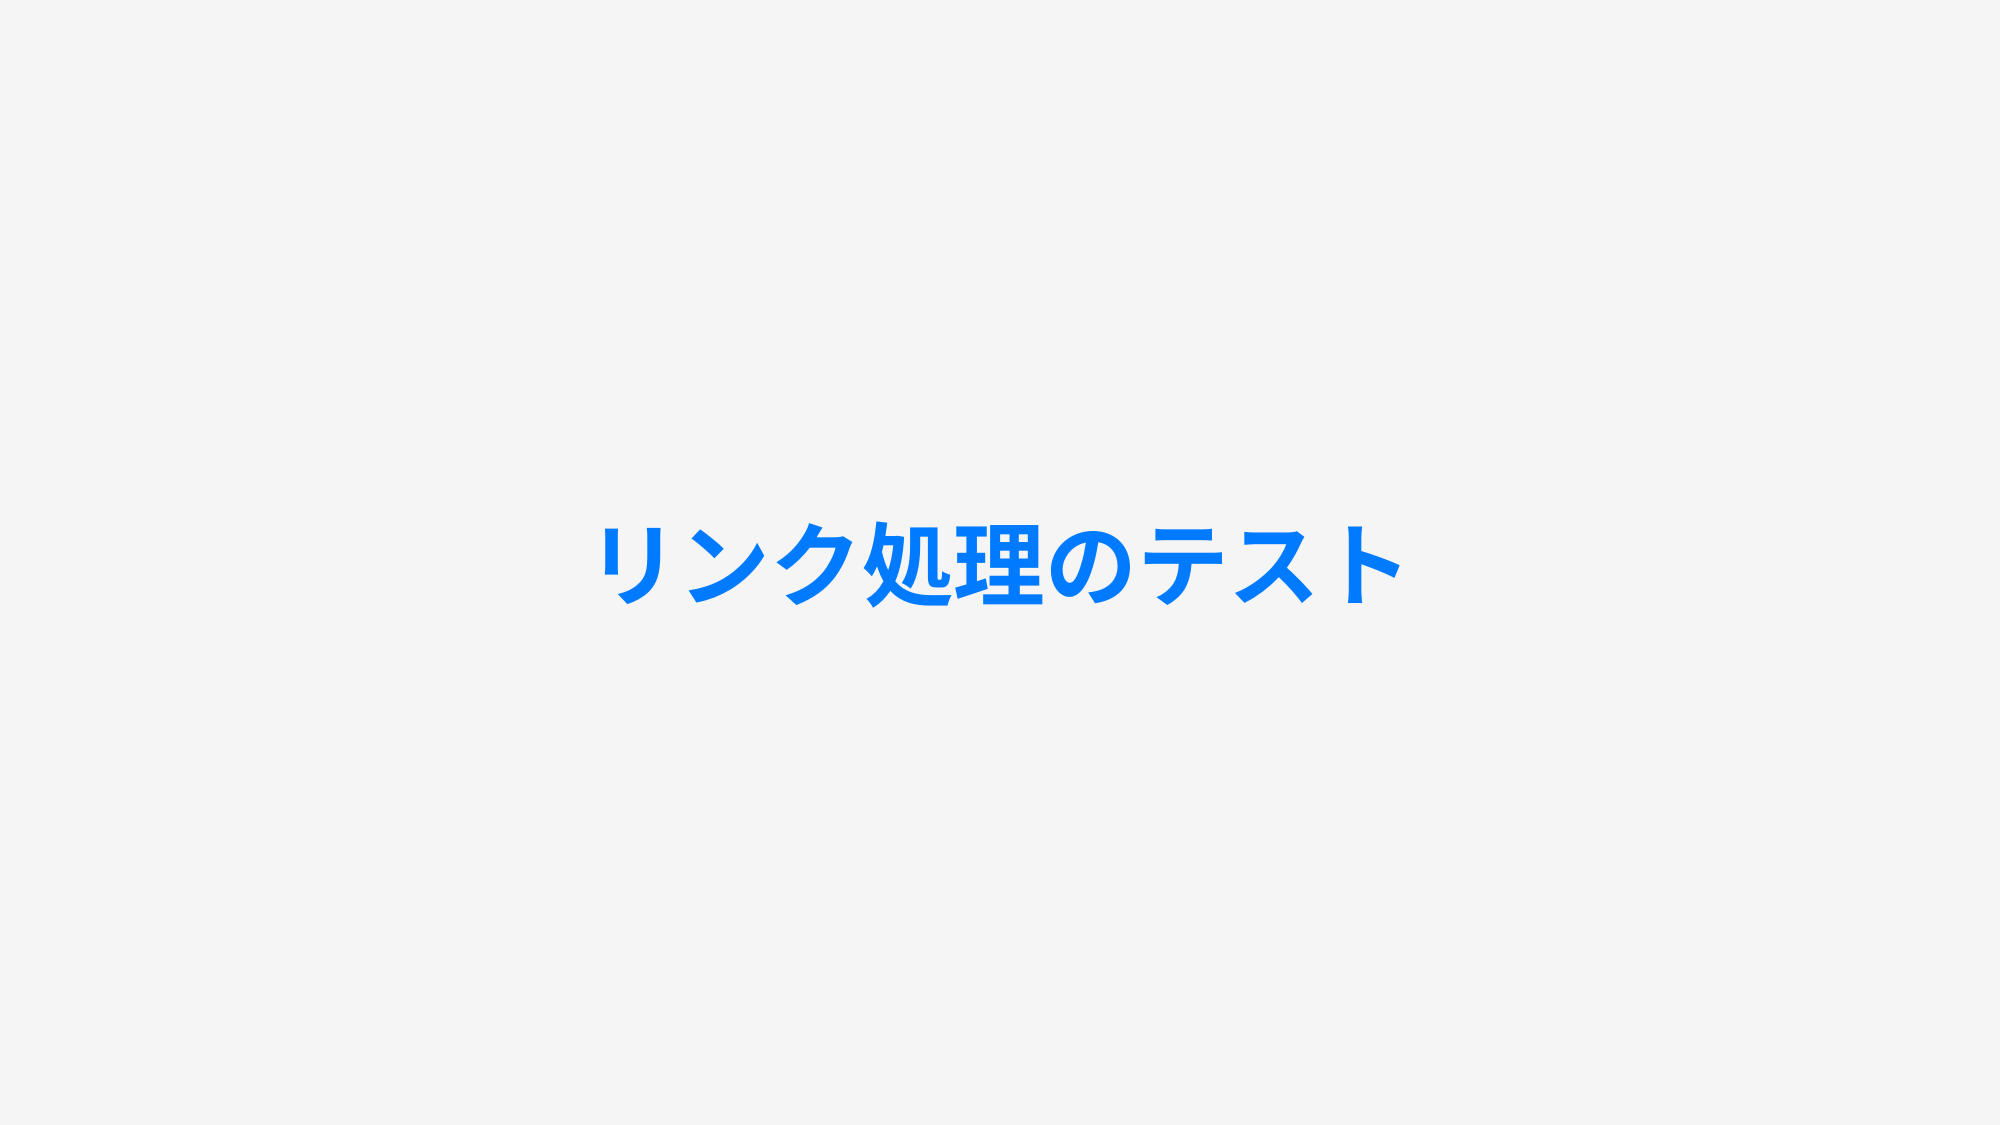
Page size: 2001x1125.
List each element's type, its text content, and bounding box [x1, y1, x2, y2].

text_box リンク処理のテスト [200, 449, 1800, 675]
